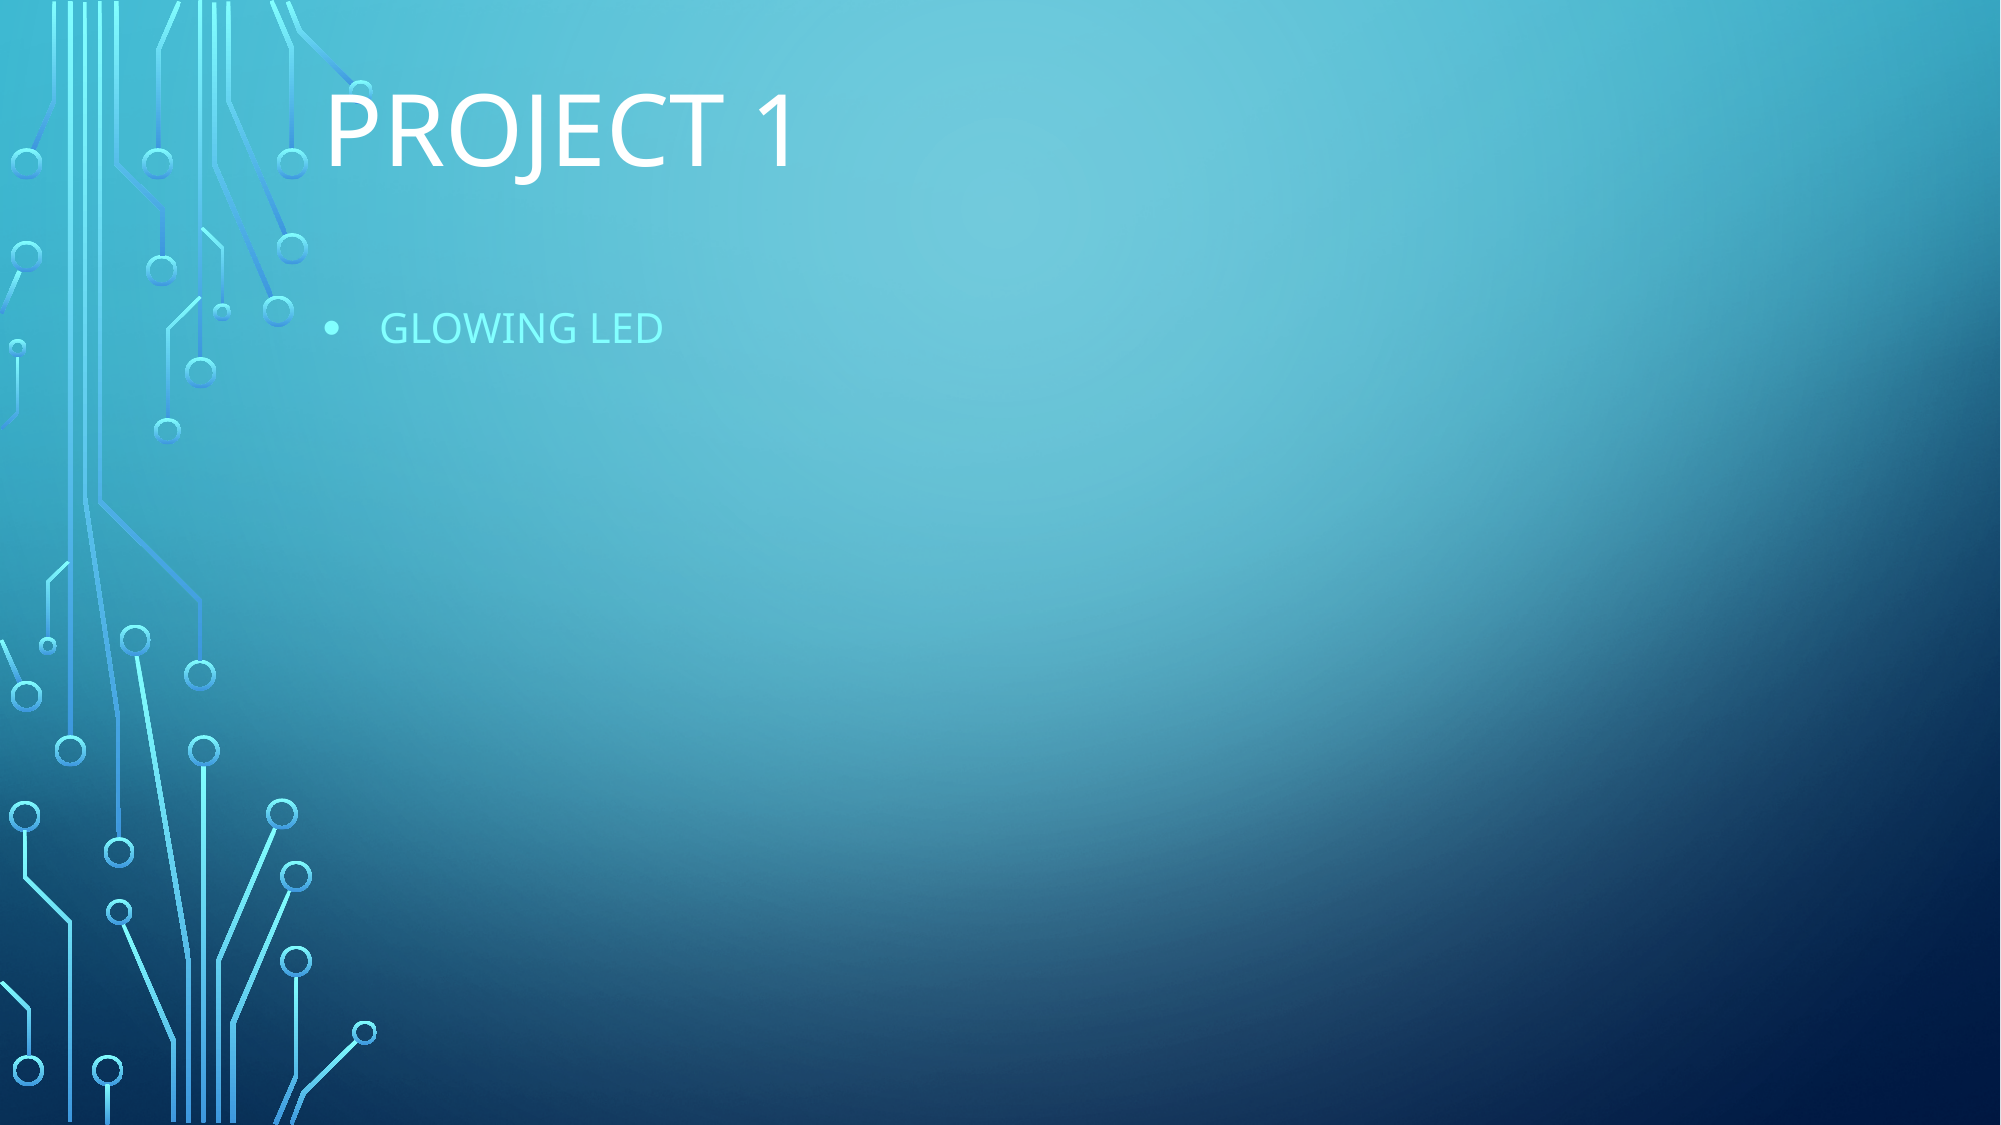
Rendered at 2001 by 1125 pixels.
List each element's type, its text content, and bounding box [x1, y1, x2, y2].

title Project 1 [307, 28, 1750, 196]
subtitle Glowing led [307, 284, 1750, 991]
